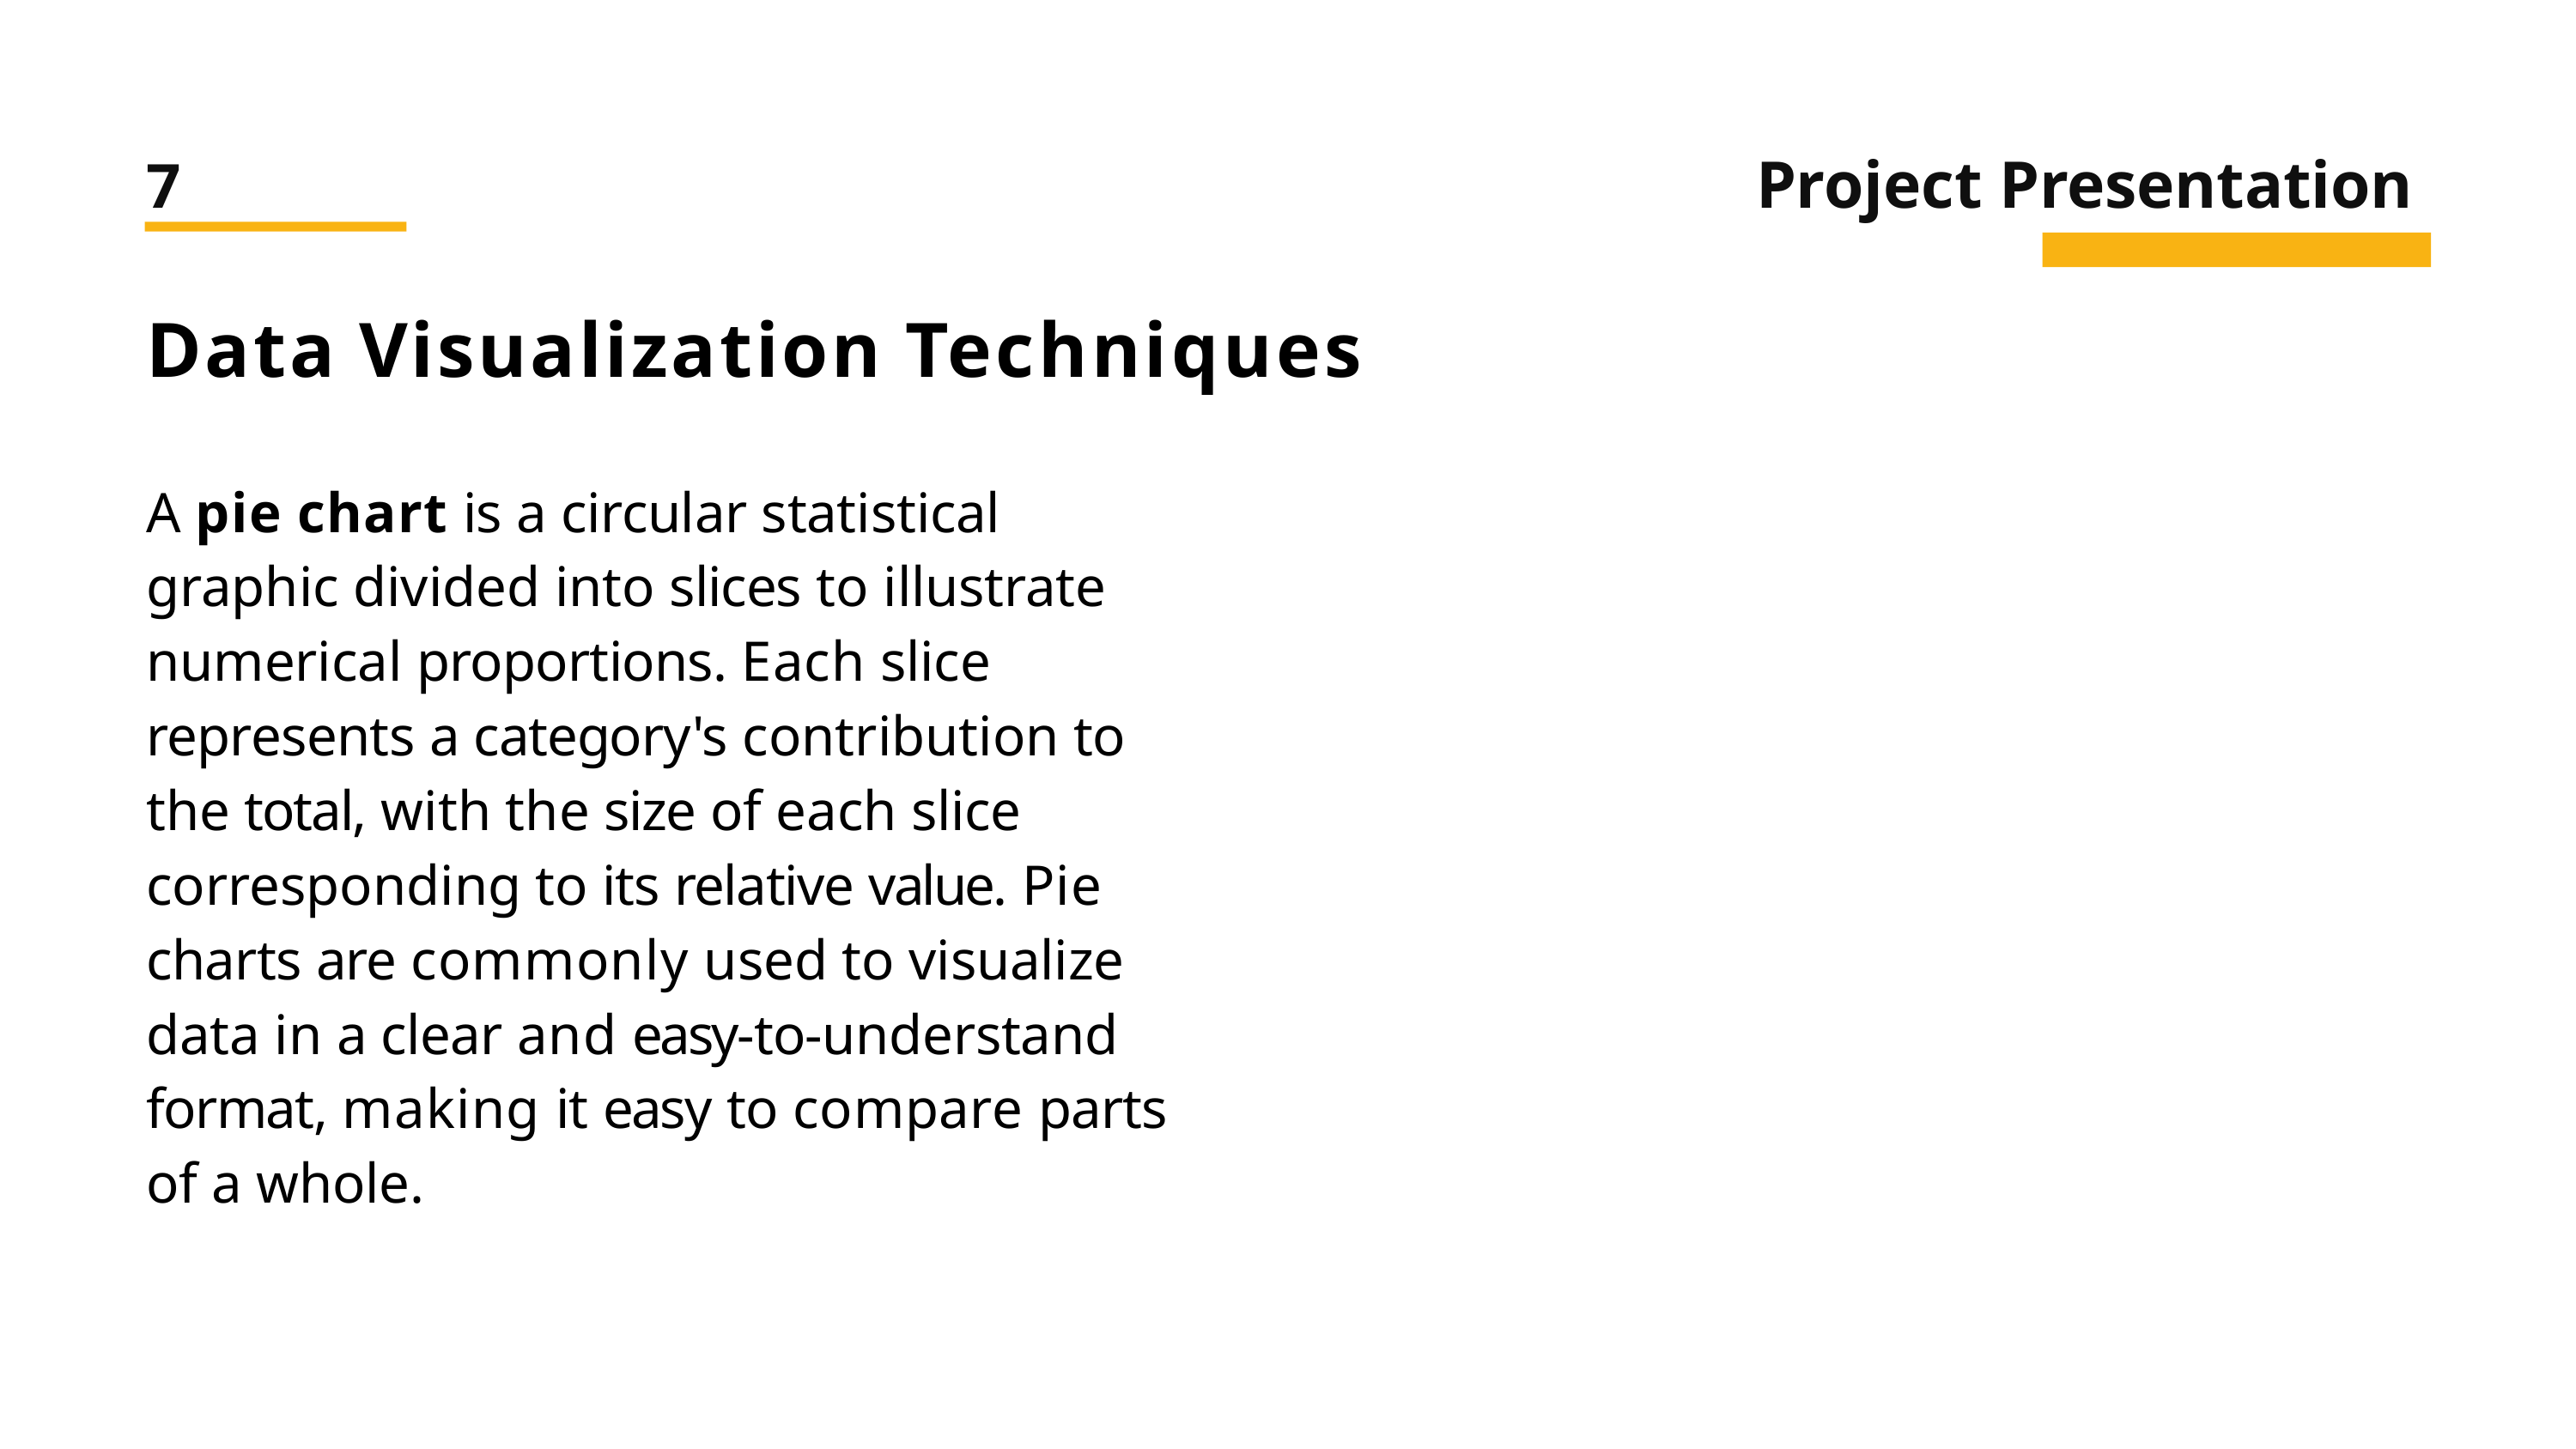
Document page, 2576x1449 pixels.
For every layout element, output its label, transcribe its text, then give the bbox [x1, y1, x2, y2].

list Data Visualization Techniques A pie chart is a circular statistical graphic divided into slices to illustrate numerical proportions. Each slice represents a category's contribution to the total, with the size of each slice corresponding to its relative value. Pie charts are commonly used to visualize data in a clear and easy-to-understand format, making it easy to compare parts of a whole. [144, 300, 1386, 1215]
text_box 7 [144, 145, 185, 221]
title Project Presentation [1754, 142, 2433, 386]
